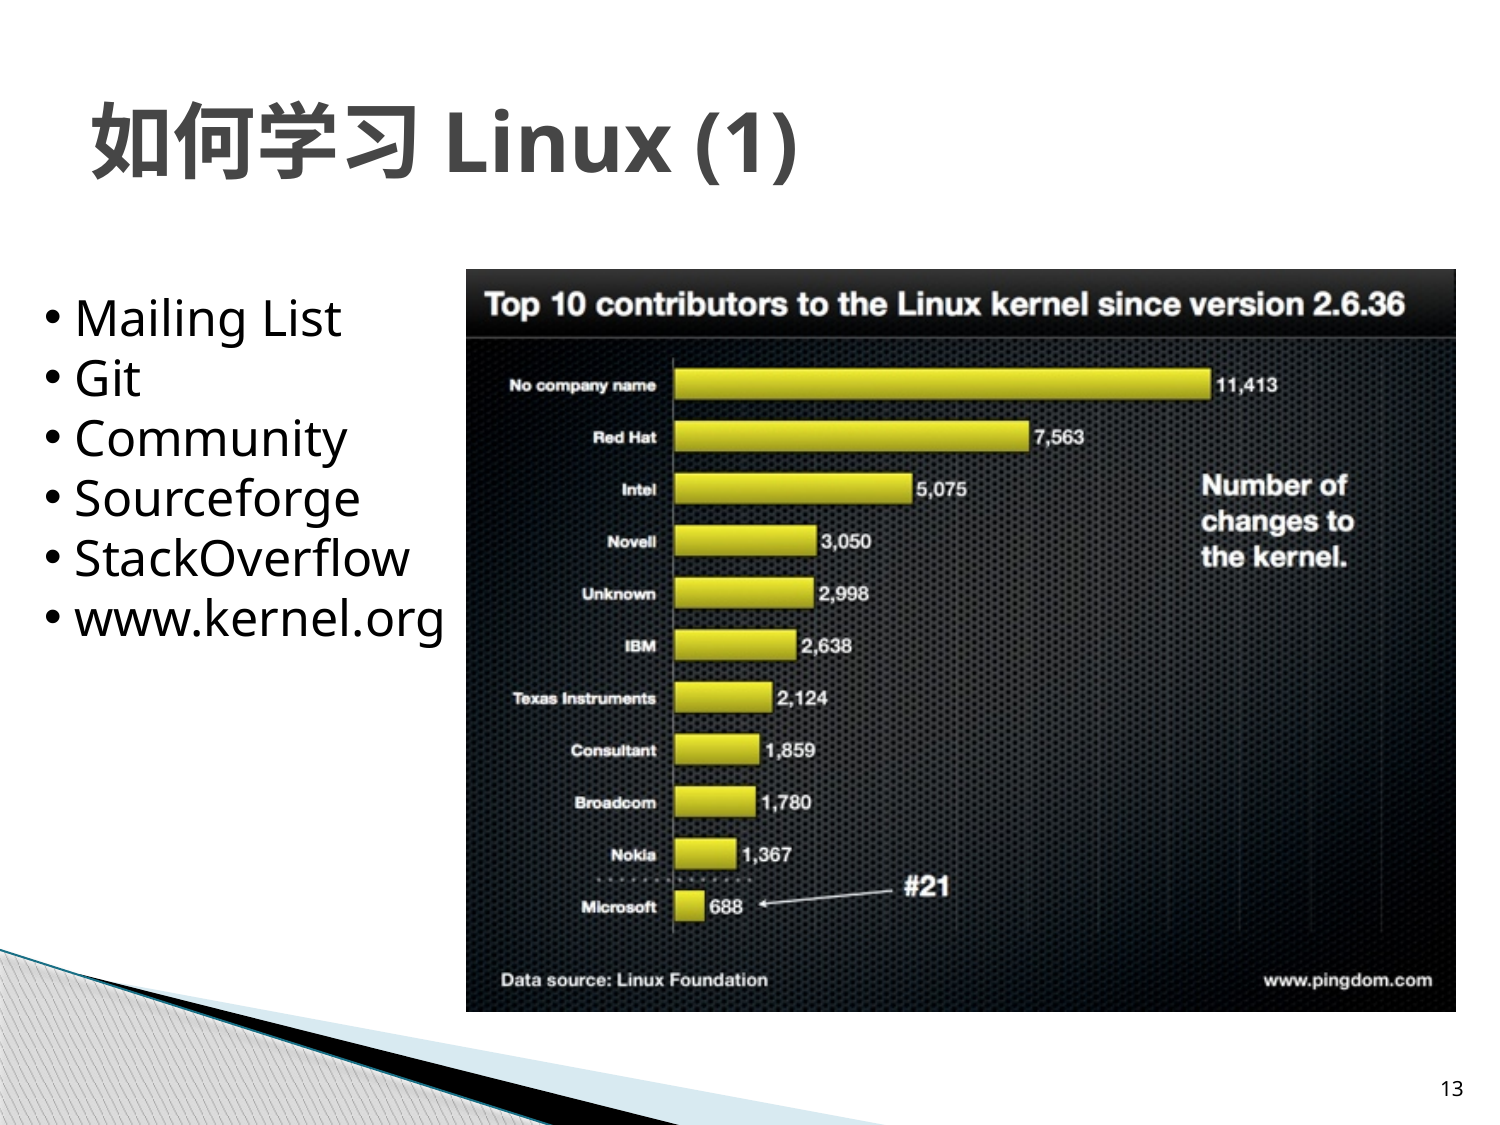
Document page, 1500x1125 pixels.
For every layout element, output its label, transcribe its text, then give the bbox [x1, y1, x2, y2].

slide_number 13 [1418, 1051, 1479, 1112]
picture [466, 269, 1456, 1012]
text_box Mailing List Git Community Sourceforge StackOverflow www.kernel.org [29, 278, 460, 654]
title 如何学习Linux (1) [75, 45, 1425, 233]
